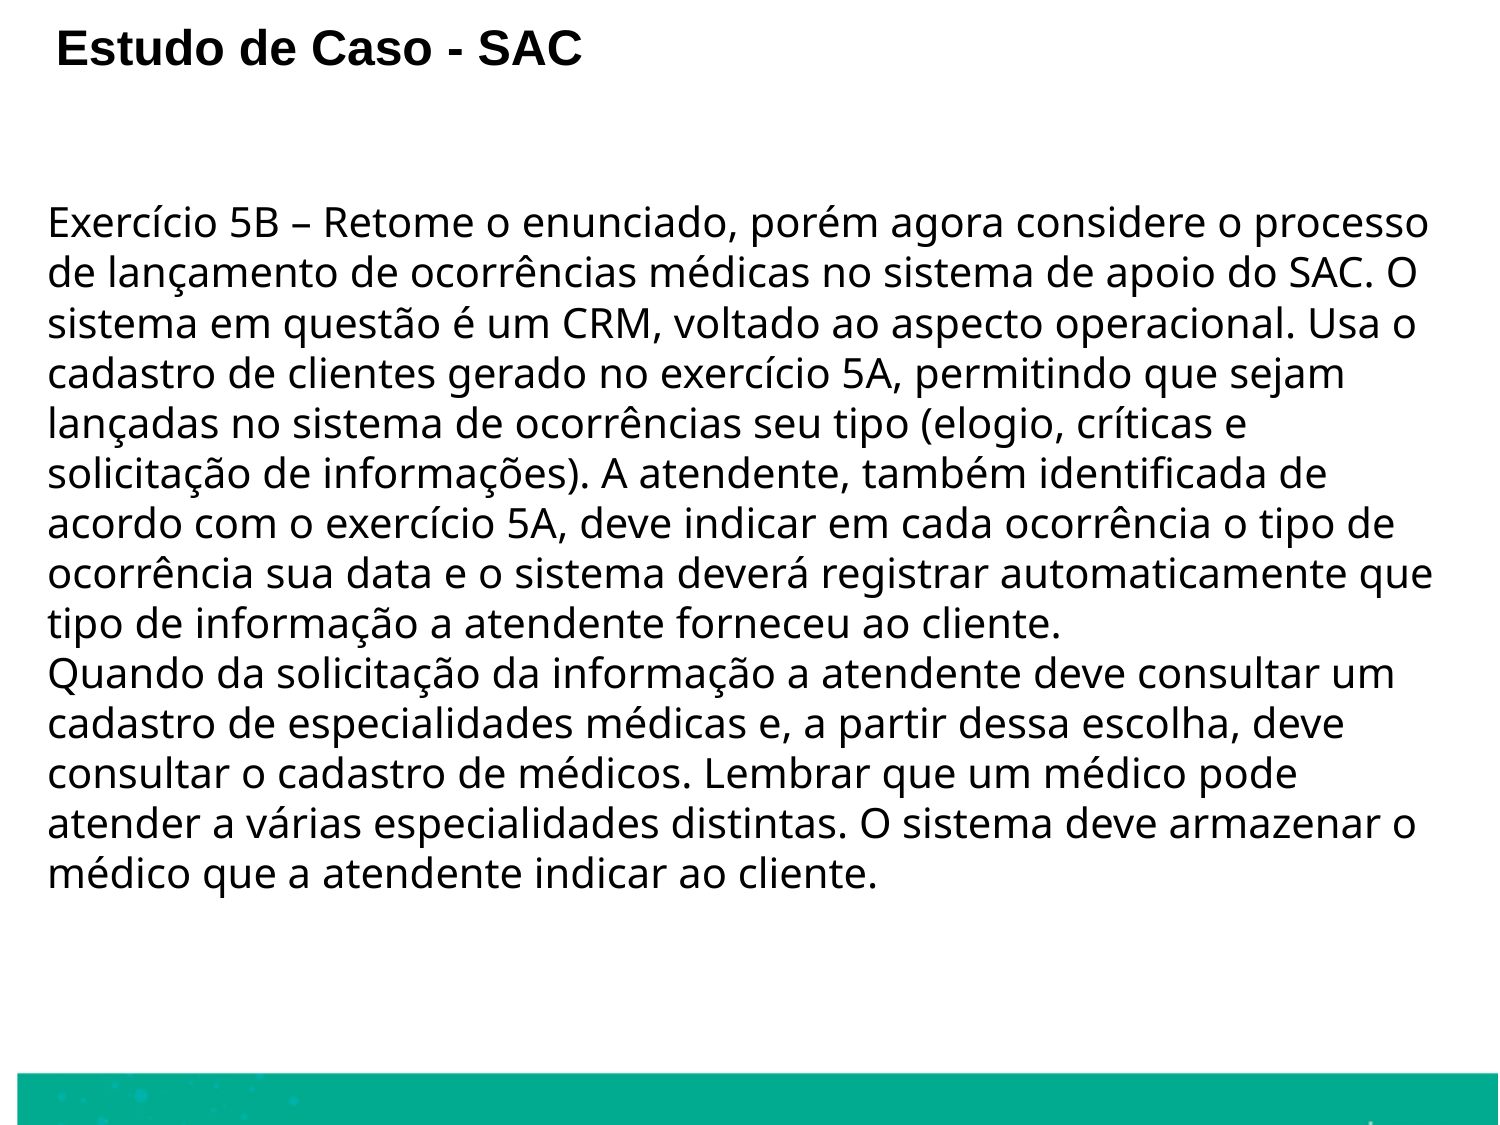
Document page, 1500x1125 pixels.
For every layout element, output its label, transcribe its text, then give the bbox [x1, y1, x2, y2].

title Estudo de Caso - SAC [41, 15, 1392, 110]
list Exercício 5B – Retome o enunciado, porém agora considere o processo de lançamento de ocorrências médicas no sistema de apoio do SAC. O sistema em questão é um CRM, voltado ao aspecto operacional. Usa o cadastro de clientes gerado no exercício 5A, permitindo que sejam lançadas no sistema de ocorrências seu tipo (elogio, críticas e solicitação de informações). A atendente, também identificada de acordo com o exercício 5A, deve indicar em cada ocorrência o tipo de ocorrência sua data e o sistema deverá registrar automaticamente que tipo de informação a atendente forneceu ao cliente. Quando da solicitação da informação a atendente deve consultar um cadastro de especialidades médicas e, a partir dessa escolha, deve consultar o cadastro de médicos. Lembrar que um médico pode atender a várias especialidades distintas. O sistema deve armazenar o médico que a atendente indicar ao cliente. [17, 172, 1459, 1103]
picture [2, 0, 1498, 1125]
